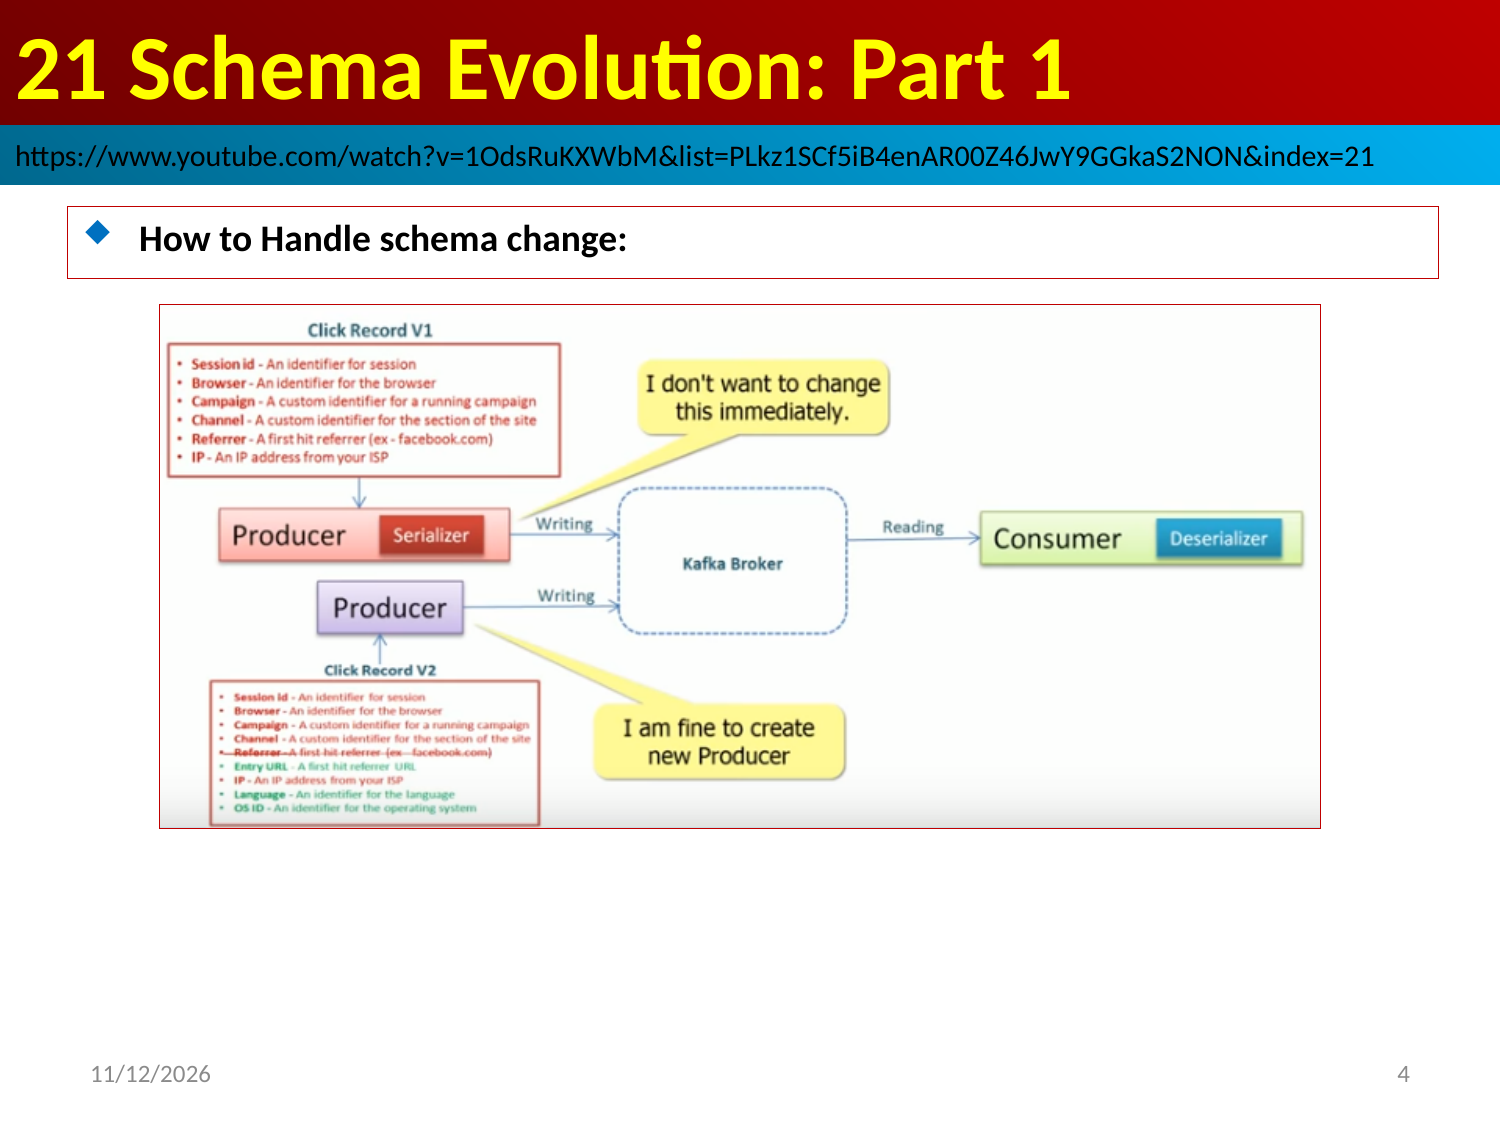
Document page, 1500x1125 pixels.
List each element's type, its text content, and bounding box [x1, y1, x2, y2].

text_box https://www.youtube.com/watch?v=1OdsRuKXWbM&list=PLkz1SCf5iB4enAR00Z46JwY9GGkaS2NON&index=21 [0, 125, 1500, 185]
title 21 Schema Evolution: Part 1 [0, 0, 1500, 125]
picture [159, 304, 1321, 829]
slide_number 4 [1074, 1042, 1425, 1103]
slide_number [75, 1042, 425, 1103]
subtitle How to Handle schema change: [67, 206, 1439, 279]
